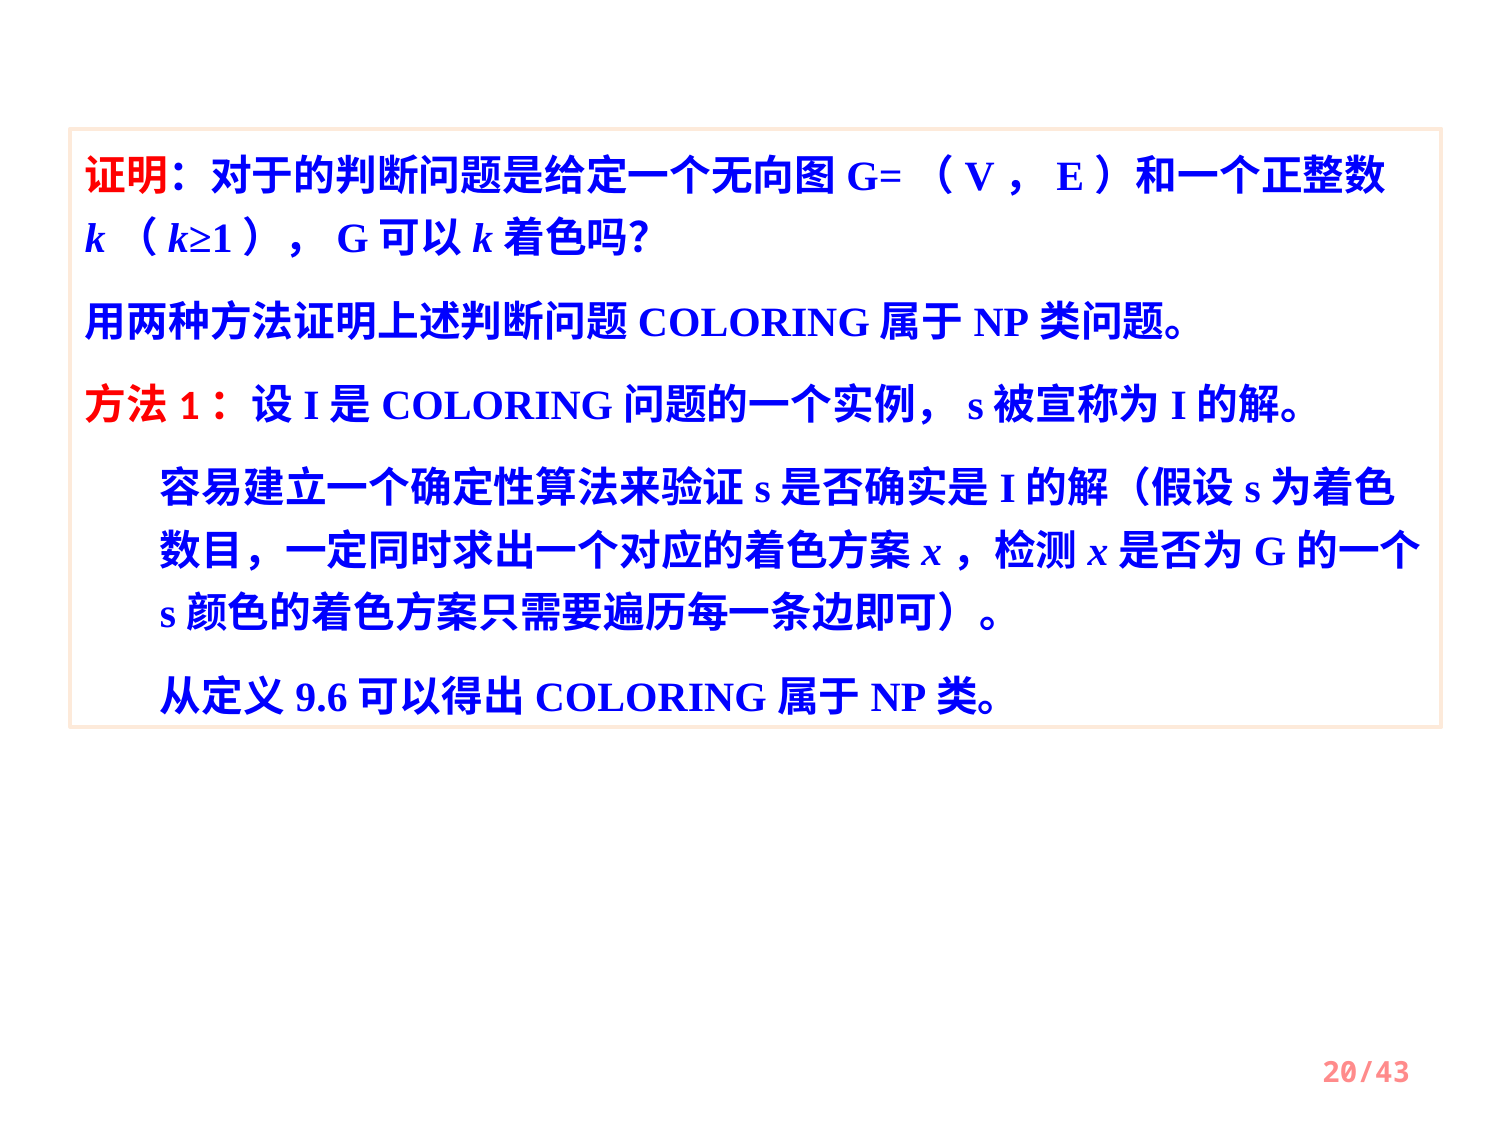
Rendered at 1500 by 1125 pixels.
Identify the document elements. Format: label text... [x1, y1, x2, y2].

text_box 证明：对于的判断问题是给定一个无向图G=（V，E）和一个正整数k（k≥1），G可以k着色吗？ 用两种方法证明上述判断问题COLORING属于NP类问题。 方法1：设I是COLORING问题的一个实例，s被宣称为I的解。 容易建立一个确定性算法来验证s是否确实是I的解（假设s为着色数目，一定同时求出一个对应的着色方案x，检测x是否为G的一个s颜色的着色方案只需要遍历每一条边即可）。 从定义9.6可以得出COLORING属于NP类。 [68, 127, 1443, 729]
slide_number 20/43 [1074, 1042, 1425, 1103]
